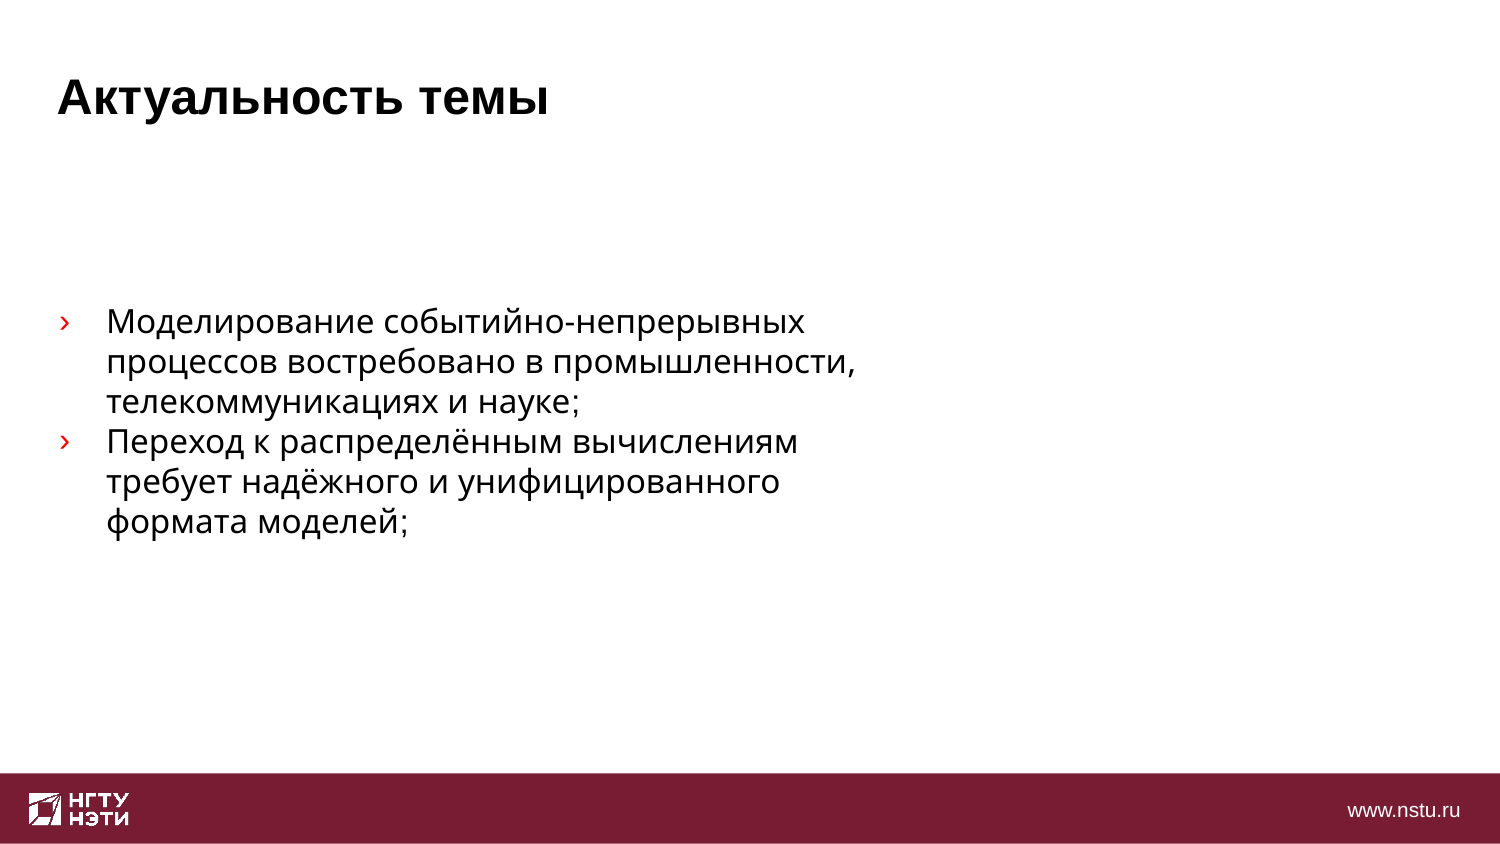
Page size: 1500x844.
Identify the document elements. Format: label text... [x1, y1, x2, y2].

picture [29, 793, 129, 826]
text_box Моделирование событийно-непрерывных процессов востребовано в промышленности, телекоммуникациях и науке; Переход к распределённым вычислениям требует надёжного и унифицированного формата моделей; [59, 300, 858, 581]
text_box [64, 303, 1389, 750]
text_box Актуальность темы [56, 56, 1393, 132]
